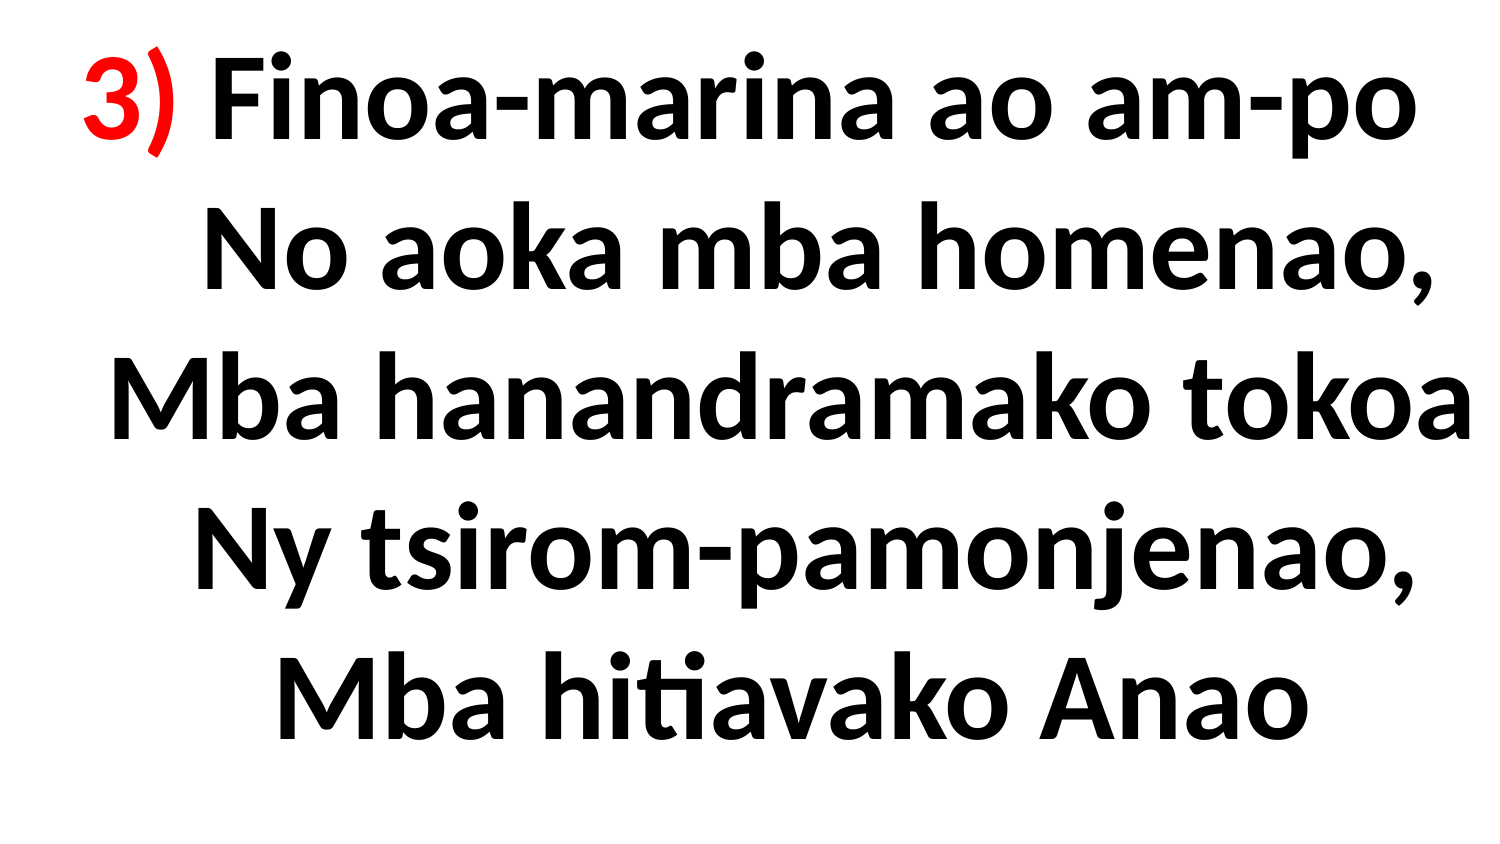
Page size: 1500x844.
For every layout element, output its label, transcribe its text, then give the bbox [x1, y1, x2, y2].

title 3) Finoa-marina ao am-po No aoka mba homenao, Mba hanandramako tokoa Ny tsirom-pamonjenao, Mba hitiavako Anao [0, 297, 1500, 481]
